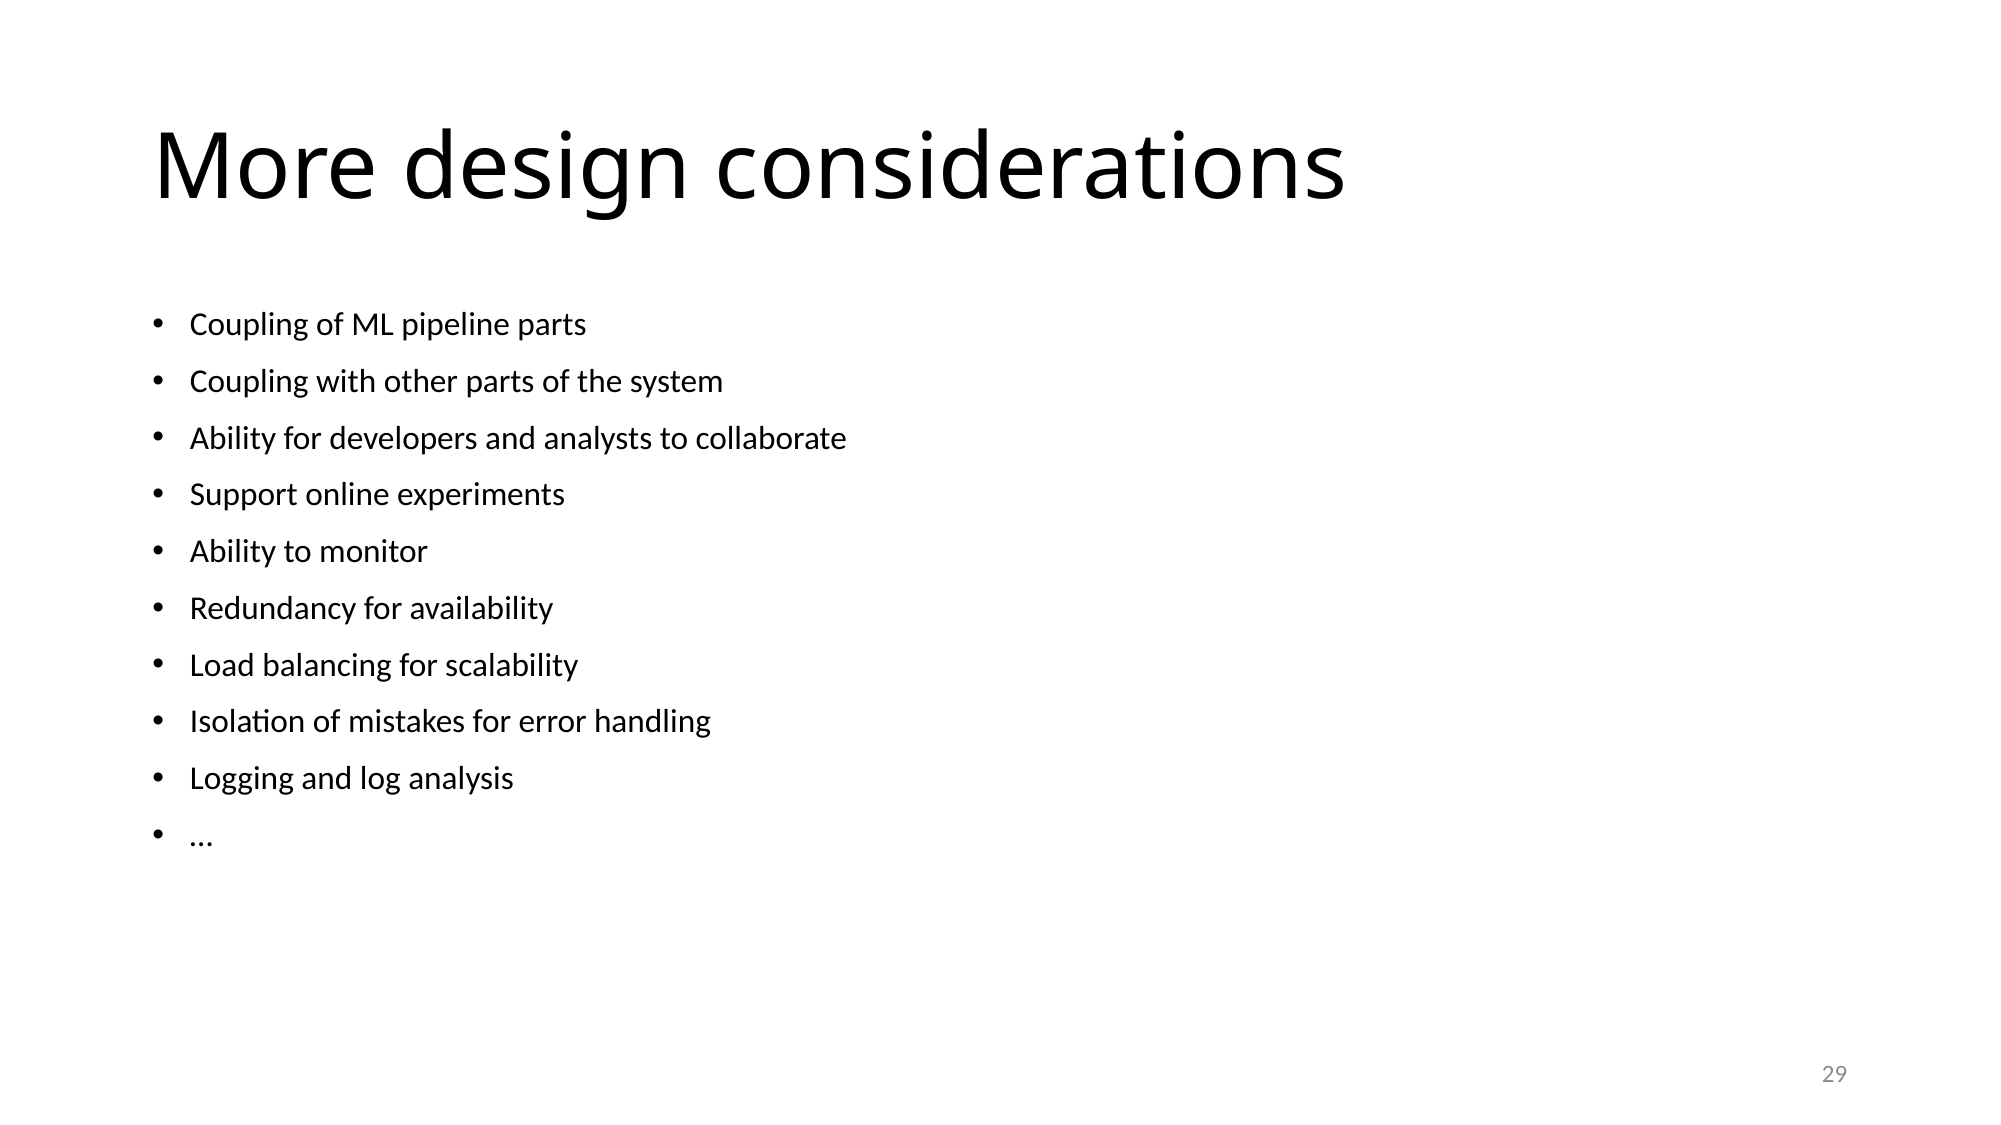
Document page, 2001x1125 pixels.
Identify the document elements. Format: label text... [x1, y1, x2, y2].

slide_number 29 [1412, 1042, 1863, 1103]
title More design considerations [137, 59, 1863, 278]
list Coupling of ML pipeline parts Coupling with other parts of the system Ability for developers and analysts to collaborate Support online experiments Ability to monitor Redundancy for availability Load balancing for scalability Isolation of mistakes for error handling Logging and log analysis … [137, 299, 1863, 1014]
